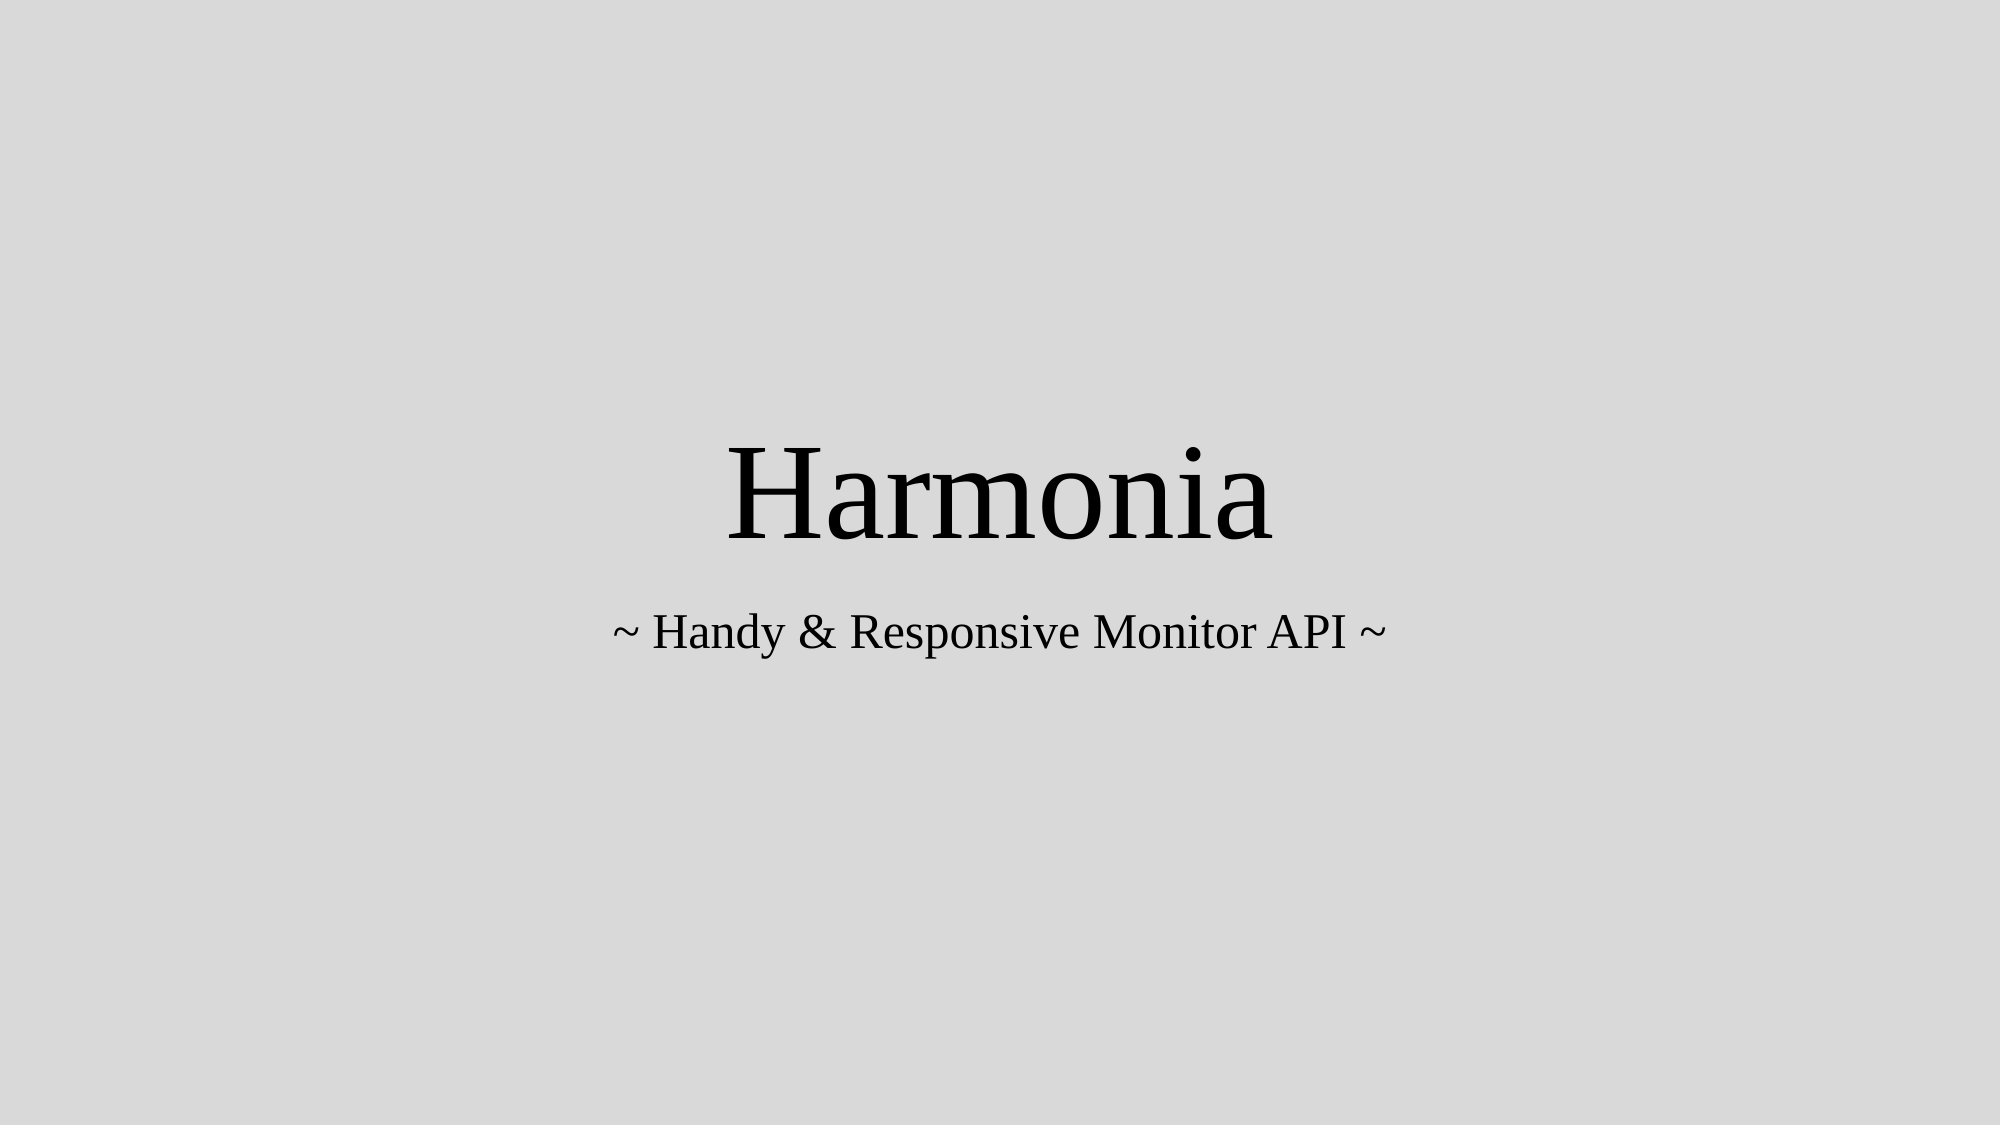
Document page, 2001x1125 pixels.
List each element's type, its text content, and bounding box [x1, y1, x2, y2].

subtitle ~ Handy & Responsive Monitor API ~ [249, 590, 1750, 863]
title Harmonia [249, 184, 1750, 576]
